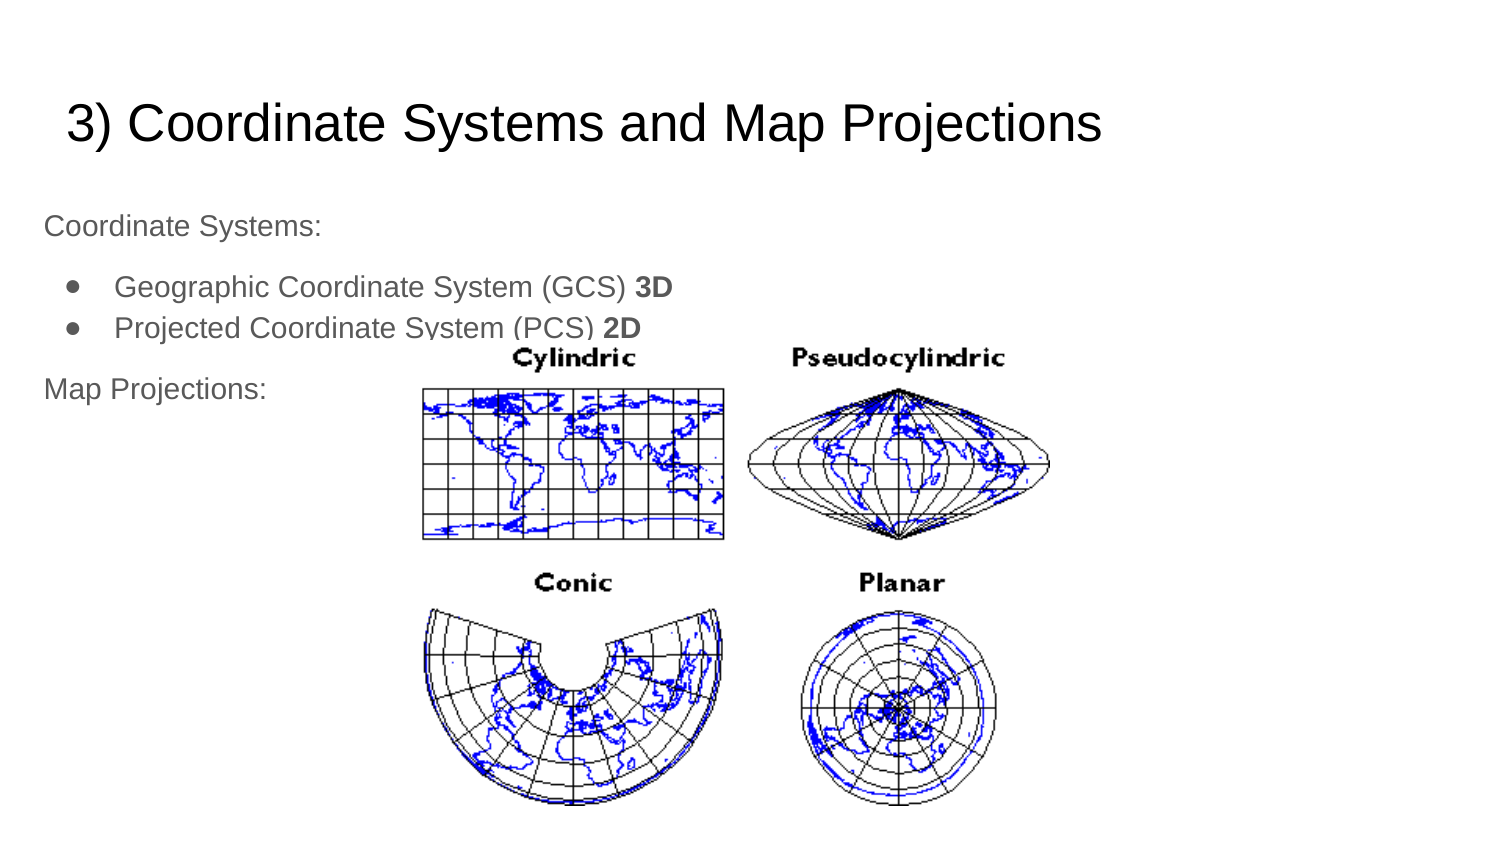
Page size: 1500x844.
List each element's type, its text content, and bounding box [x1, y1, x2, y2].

picture [421, 339, 1050, 806]
list Coordinate Systems: Geographic Coordinate System (GCS) 3D Projected Coordinate System (PCS) 2D Map Projections: [28, 185, 819, 422]
title 3) Coordinate Systems and Map Projections [51, 72, 1449, 167]
